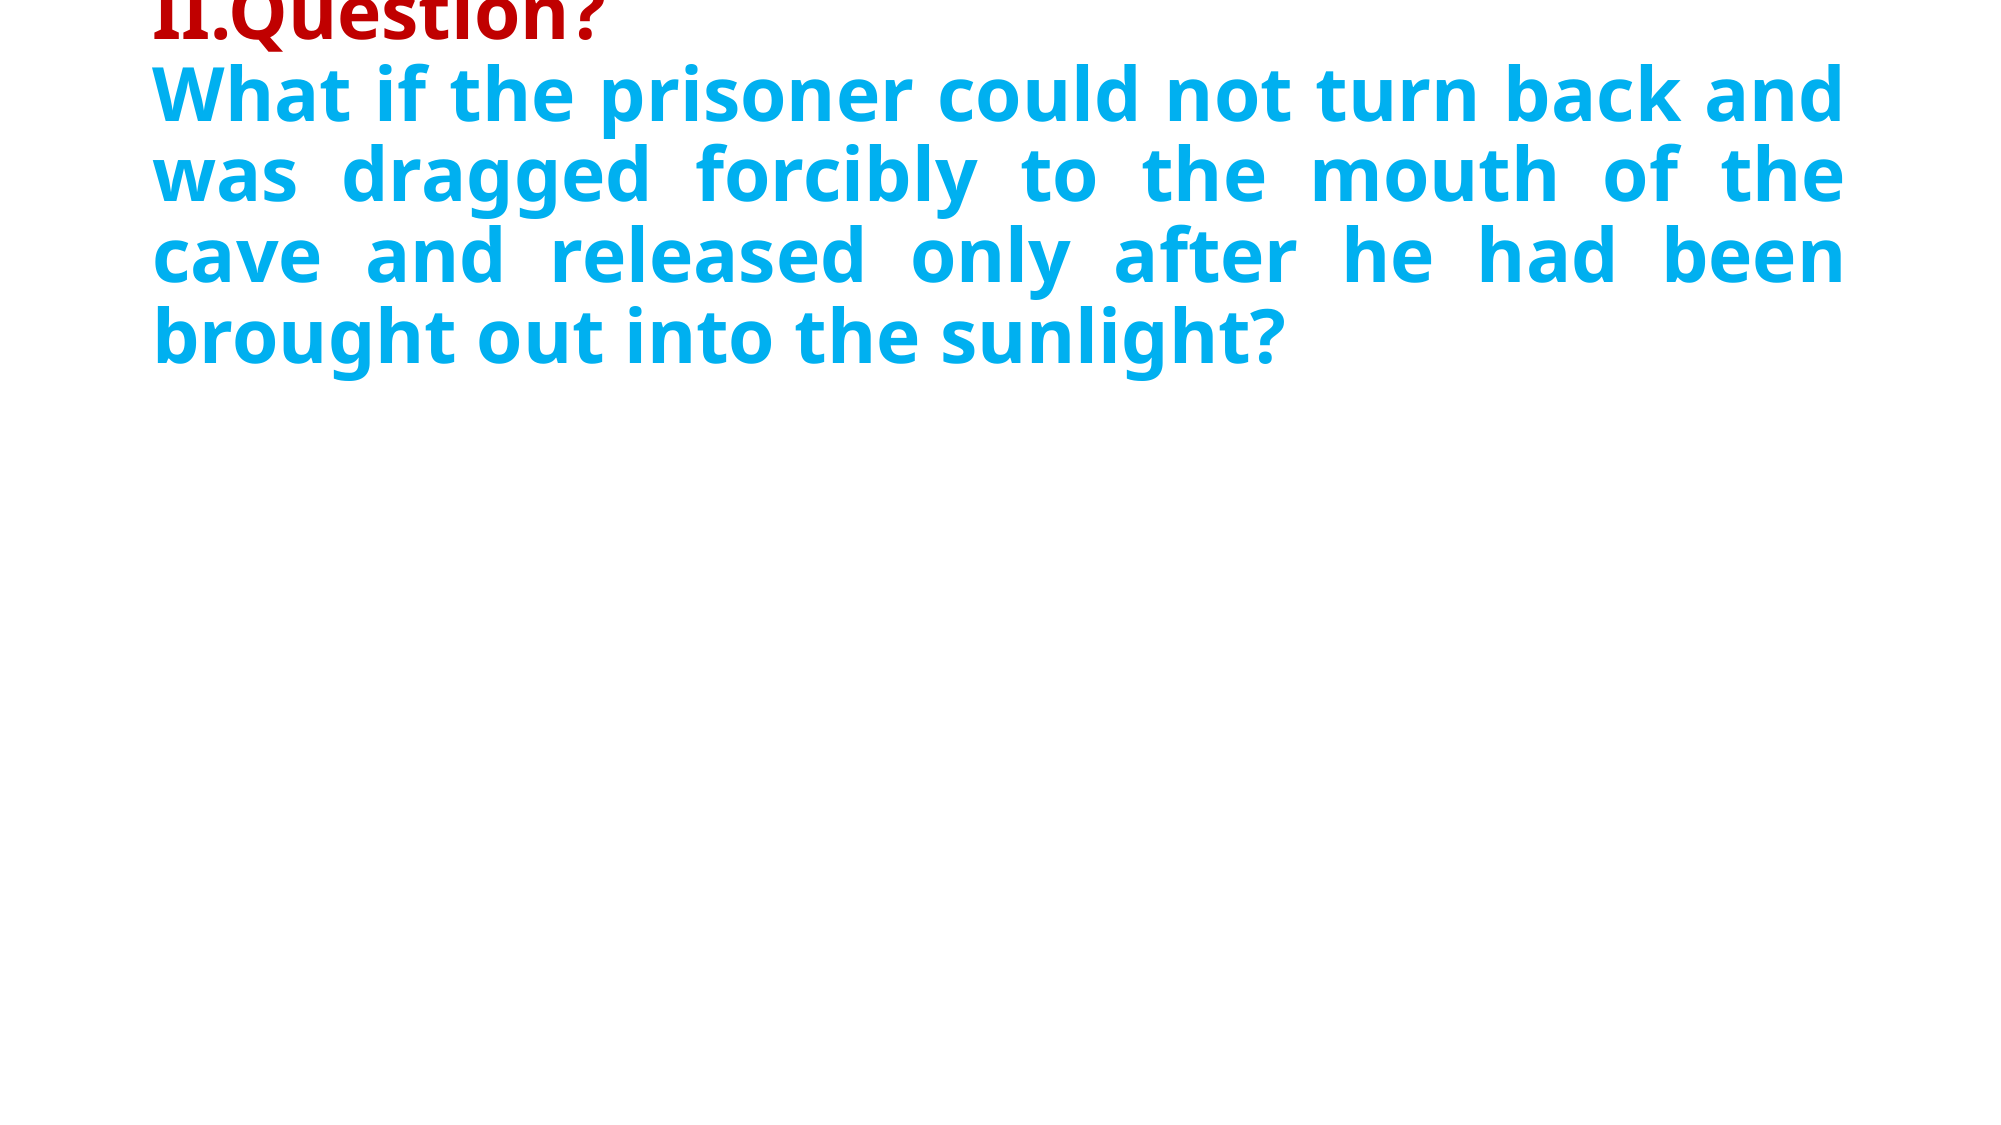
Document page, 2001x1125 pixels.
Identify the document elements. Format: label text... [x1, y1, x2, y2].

title II.Question? What if the prisoner could not turn back and was dragged forcibly to the mouth of the cave and released only after he had been brought out into the sunlight? [137, 18, 1863, 337]
